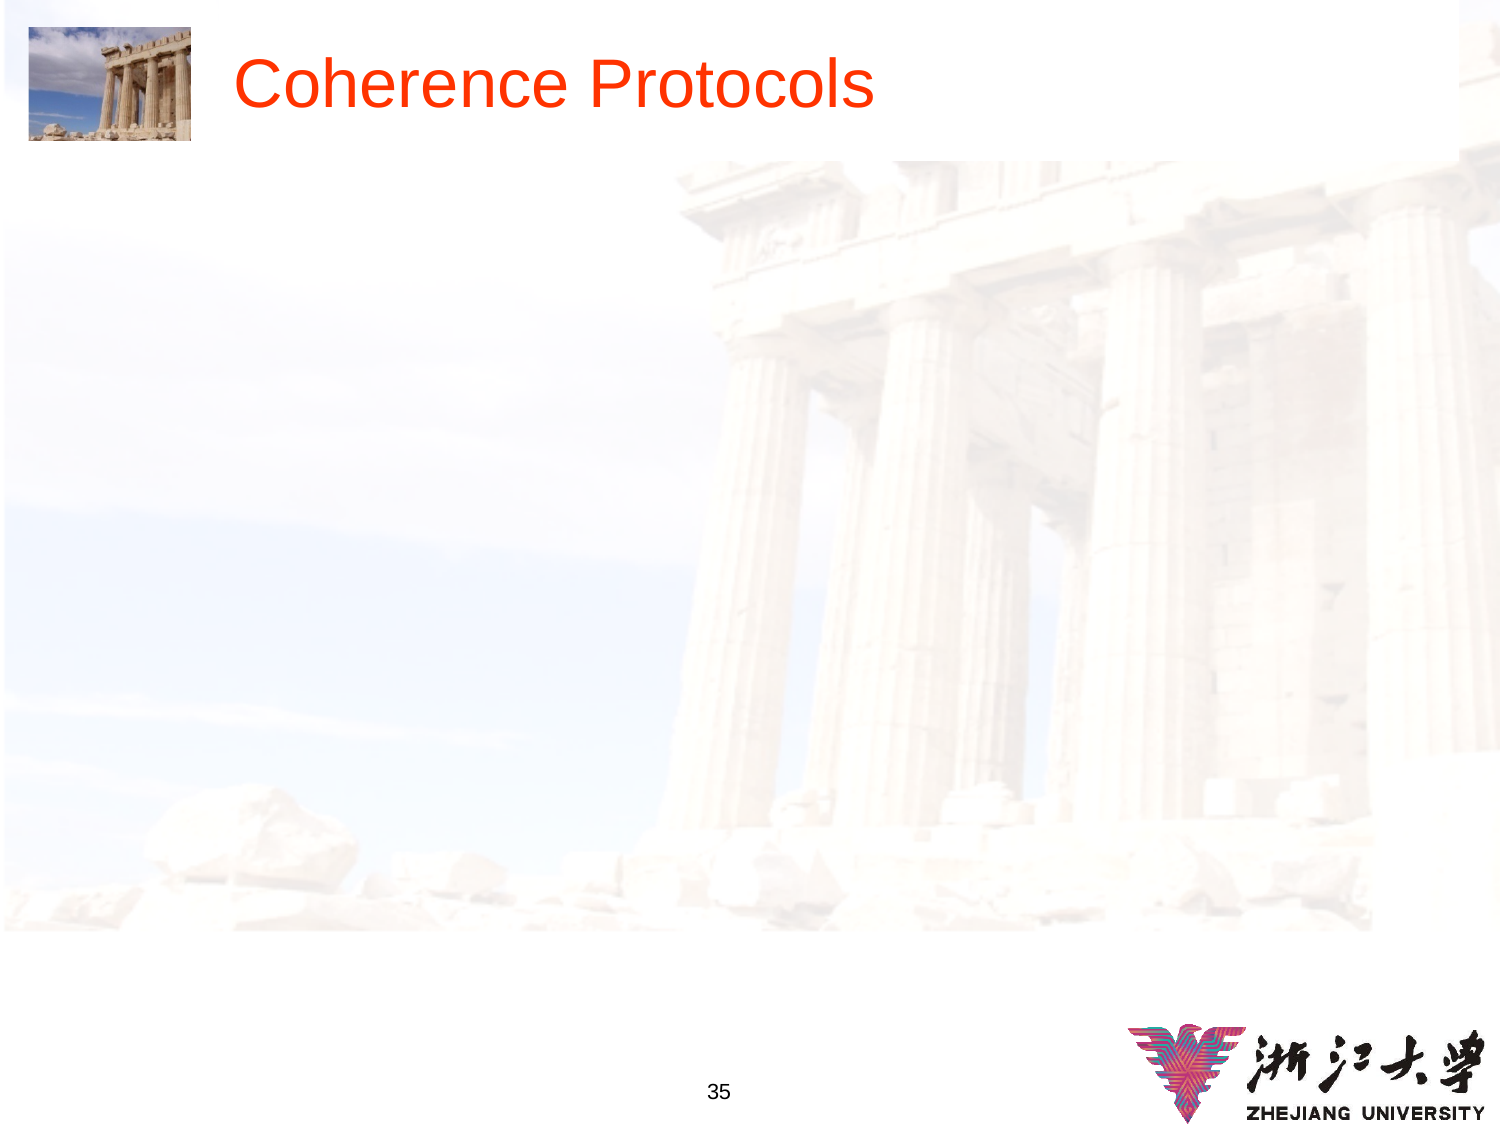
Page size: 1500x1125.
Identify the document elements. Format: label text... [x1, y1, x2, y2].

title Coherence Protocols [218, 0, 1459, 161]
picture [0, 0, 1500, 1125]
